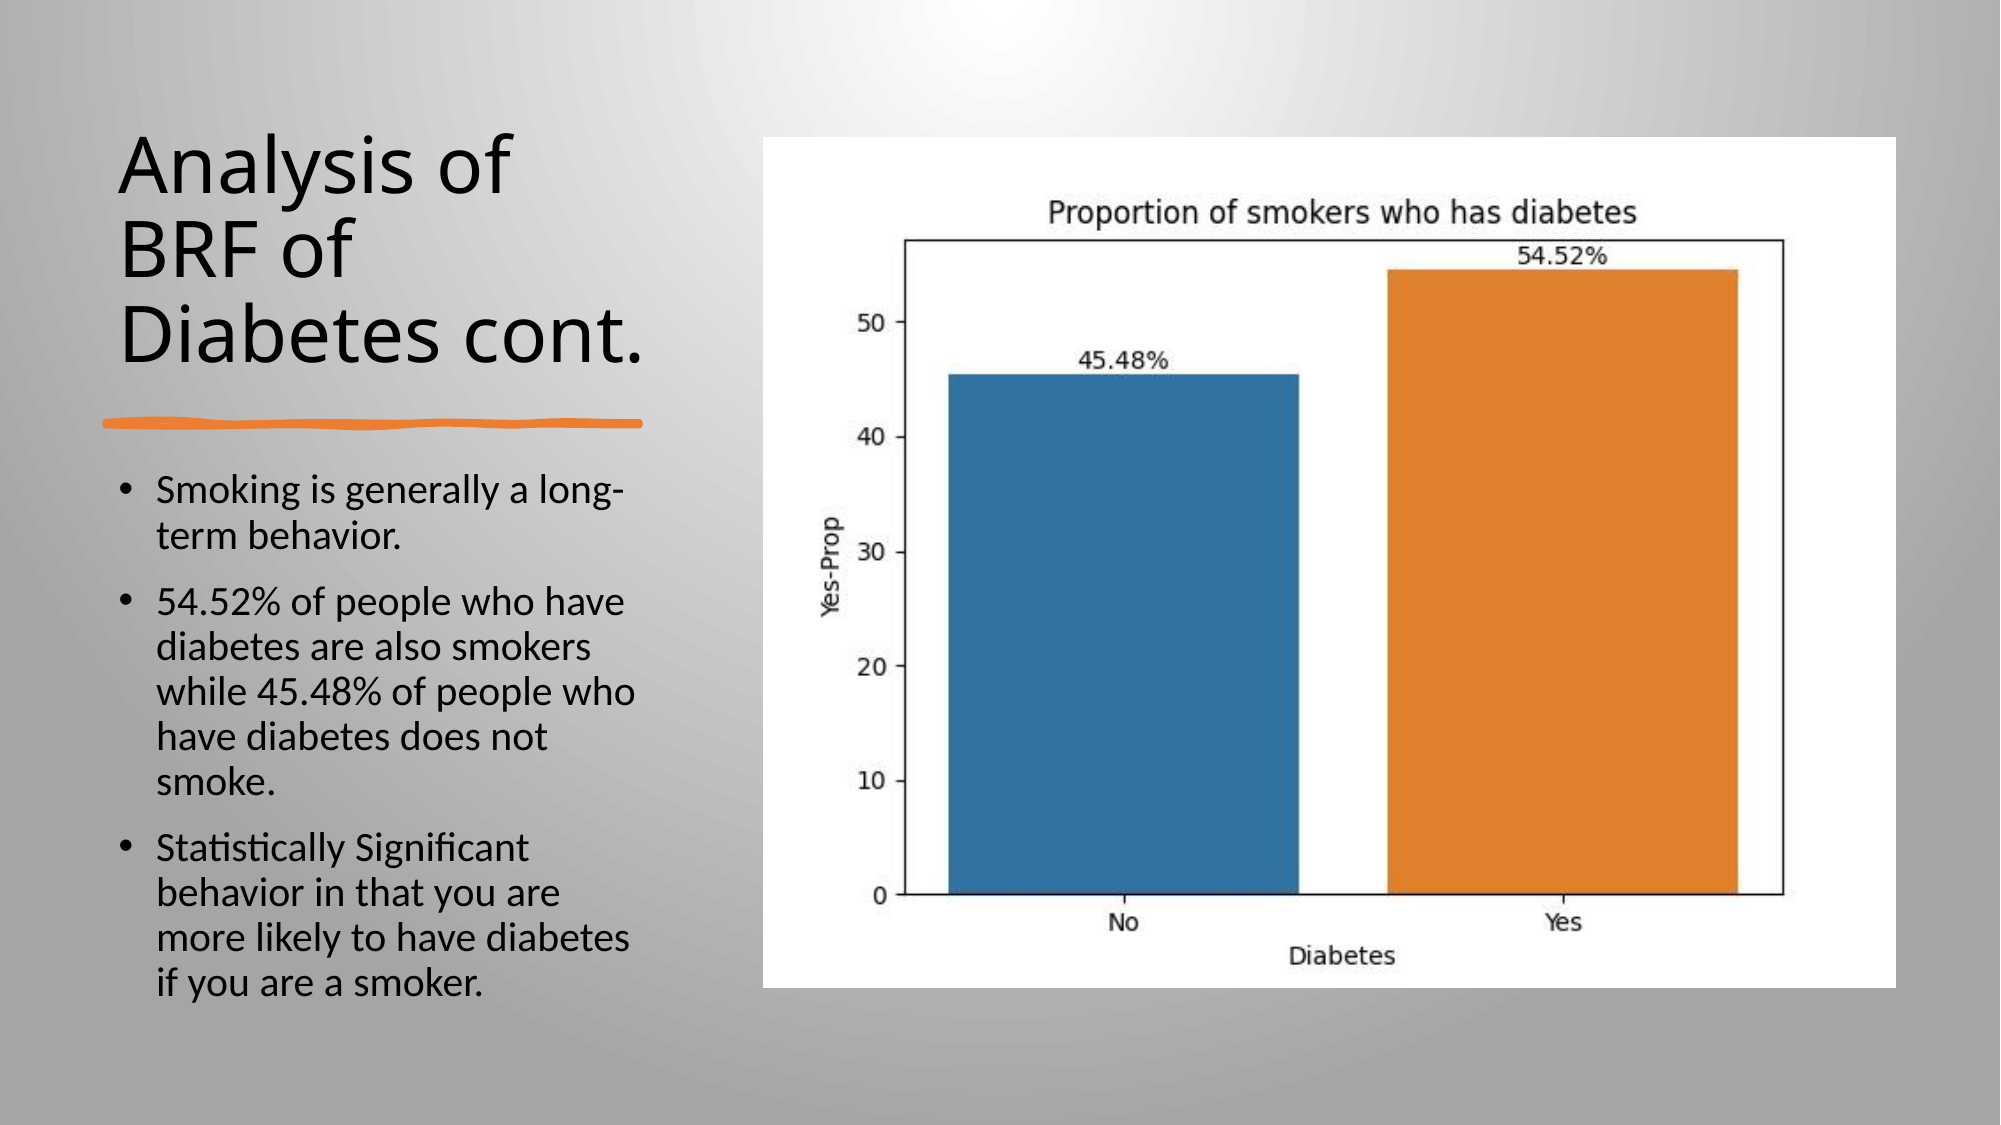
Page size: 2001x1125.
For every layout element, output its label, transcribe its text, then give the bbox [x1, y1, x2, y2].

picture [763, 137, 1896, 988]
list Smoking is generally a long-term behavior. 54.52% of people who have diabetes are also smokers while 45.48% of people who have diabetes does not smoke. Statistically Significant behavior in that you are more likely to have diabetes if you are a smoker. [103, 460, 666, 1020]
title Analysis of BRF of Diabetes cont. [103, 104, 666, 387]
text_box [104, 418, 641, 429]
text_box [0, 0, 2000, 1125]
